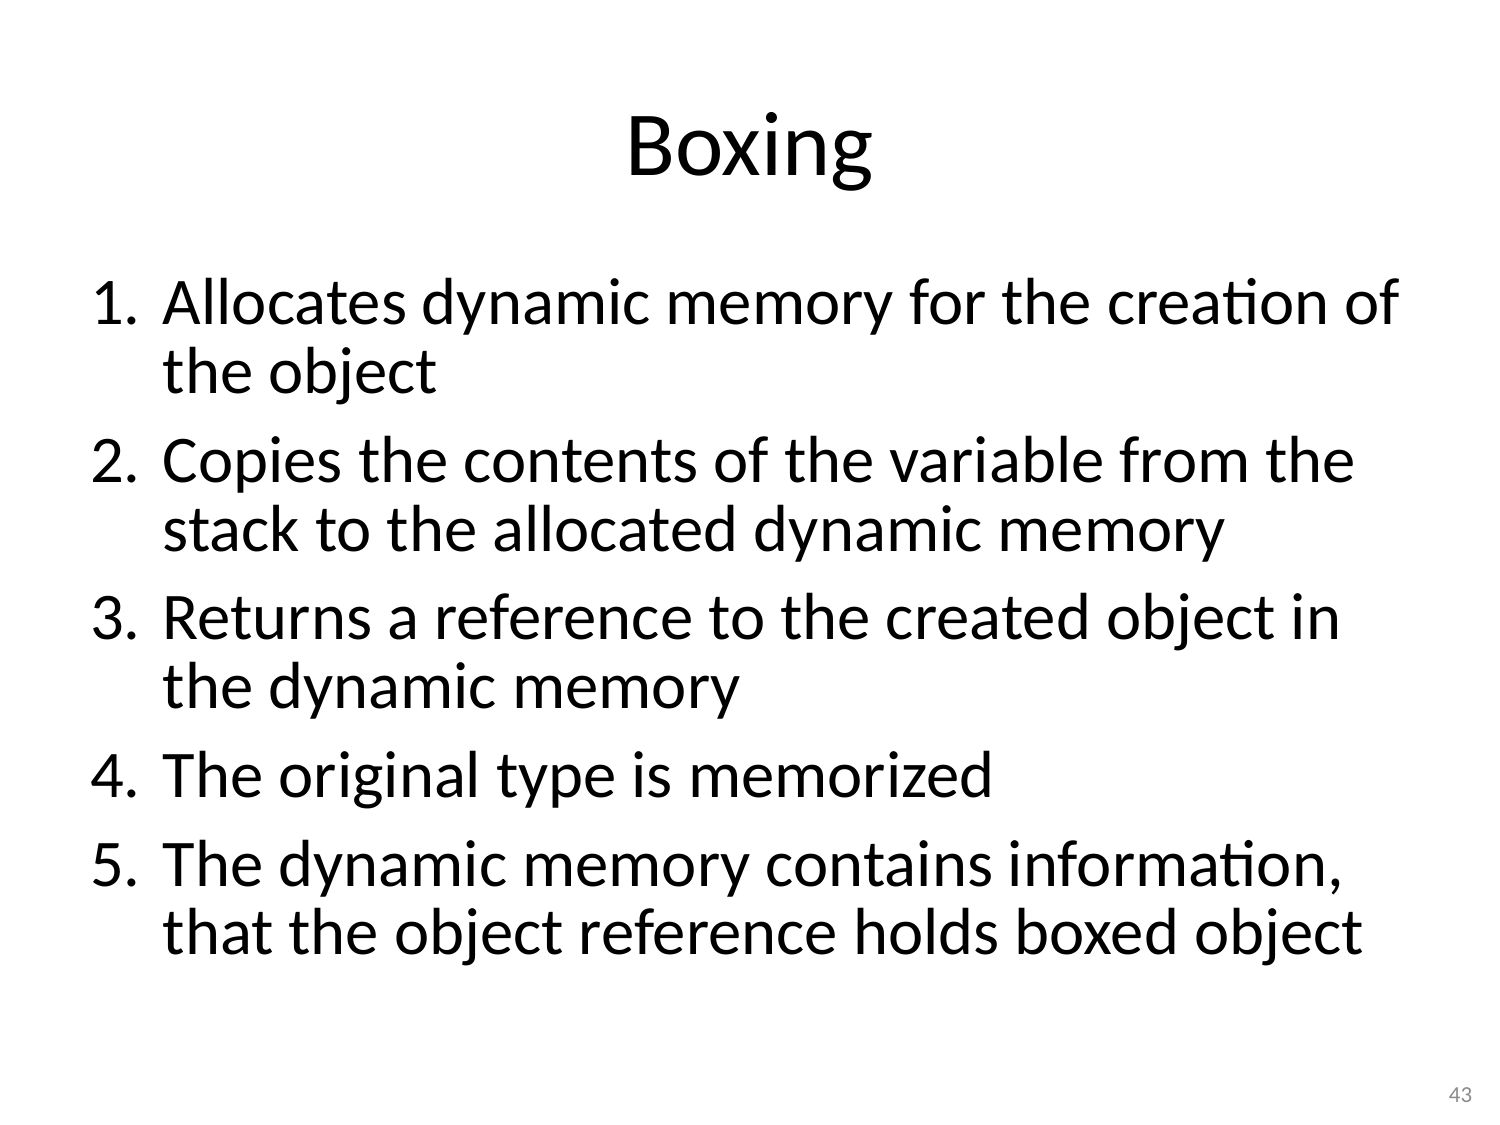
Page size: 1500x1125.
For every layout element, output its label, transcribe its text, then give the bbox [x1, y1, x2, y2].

title Boxing [75, 45, 1425, 233]
slide_number 43 [1412, 1074, 1488, 1113]
list Allocates dynamic memory for the creation of the object Copies the contents of the variable from the stack to the allocated dynamic memory Returns a reference to the created object in the dynamic memory The original type is memorized The dynamic memory contains information, that the object reference holds boxed object [75, 262, 1425, 1005]
